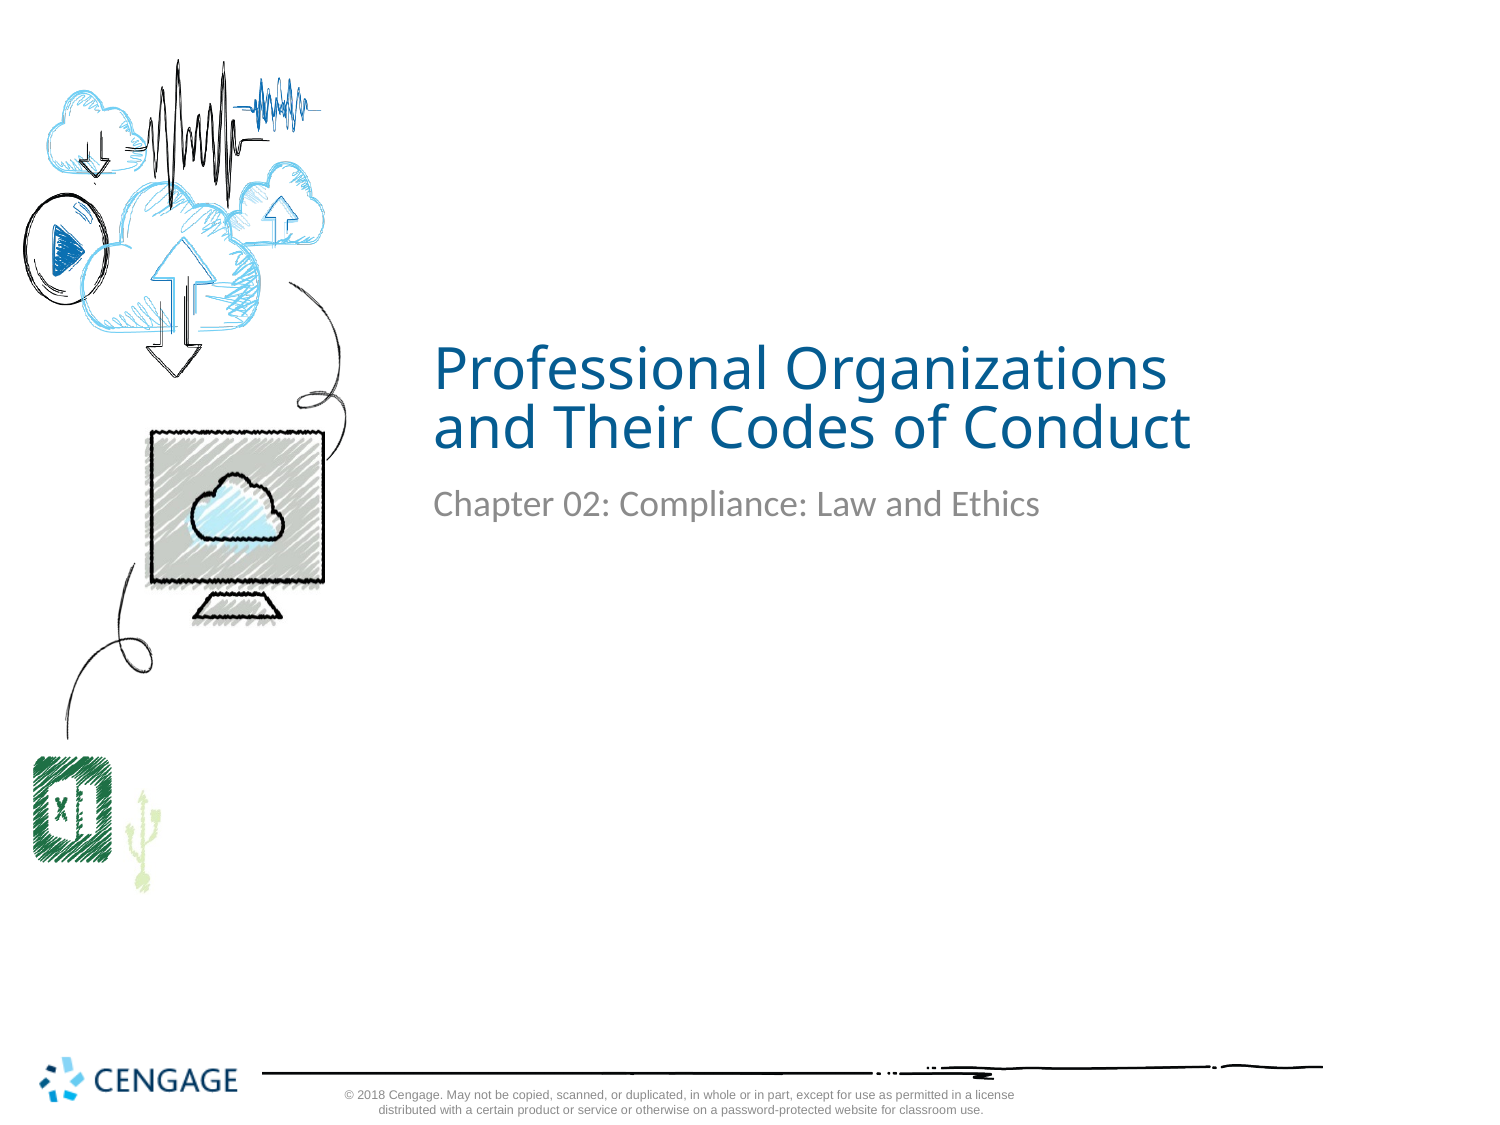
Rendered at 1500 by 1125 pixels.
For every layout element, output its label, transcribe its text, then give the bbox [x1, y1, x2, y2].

picture [23, 743, 163, 895]
title Professional Organizations and Their Codes of Conduct [433, 341, 1446, 462]
picture [262, 1064, 1323, 1080]
picture [12, 59, 401, 739]
picture [19, 1043, 250, 1115]
list Chapter 02: Compliance: Law and Ethics [433, 482, 1446, 527]
